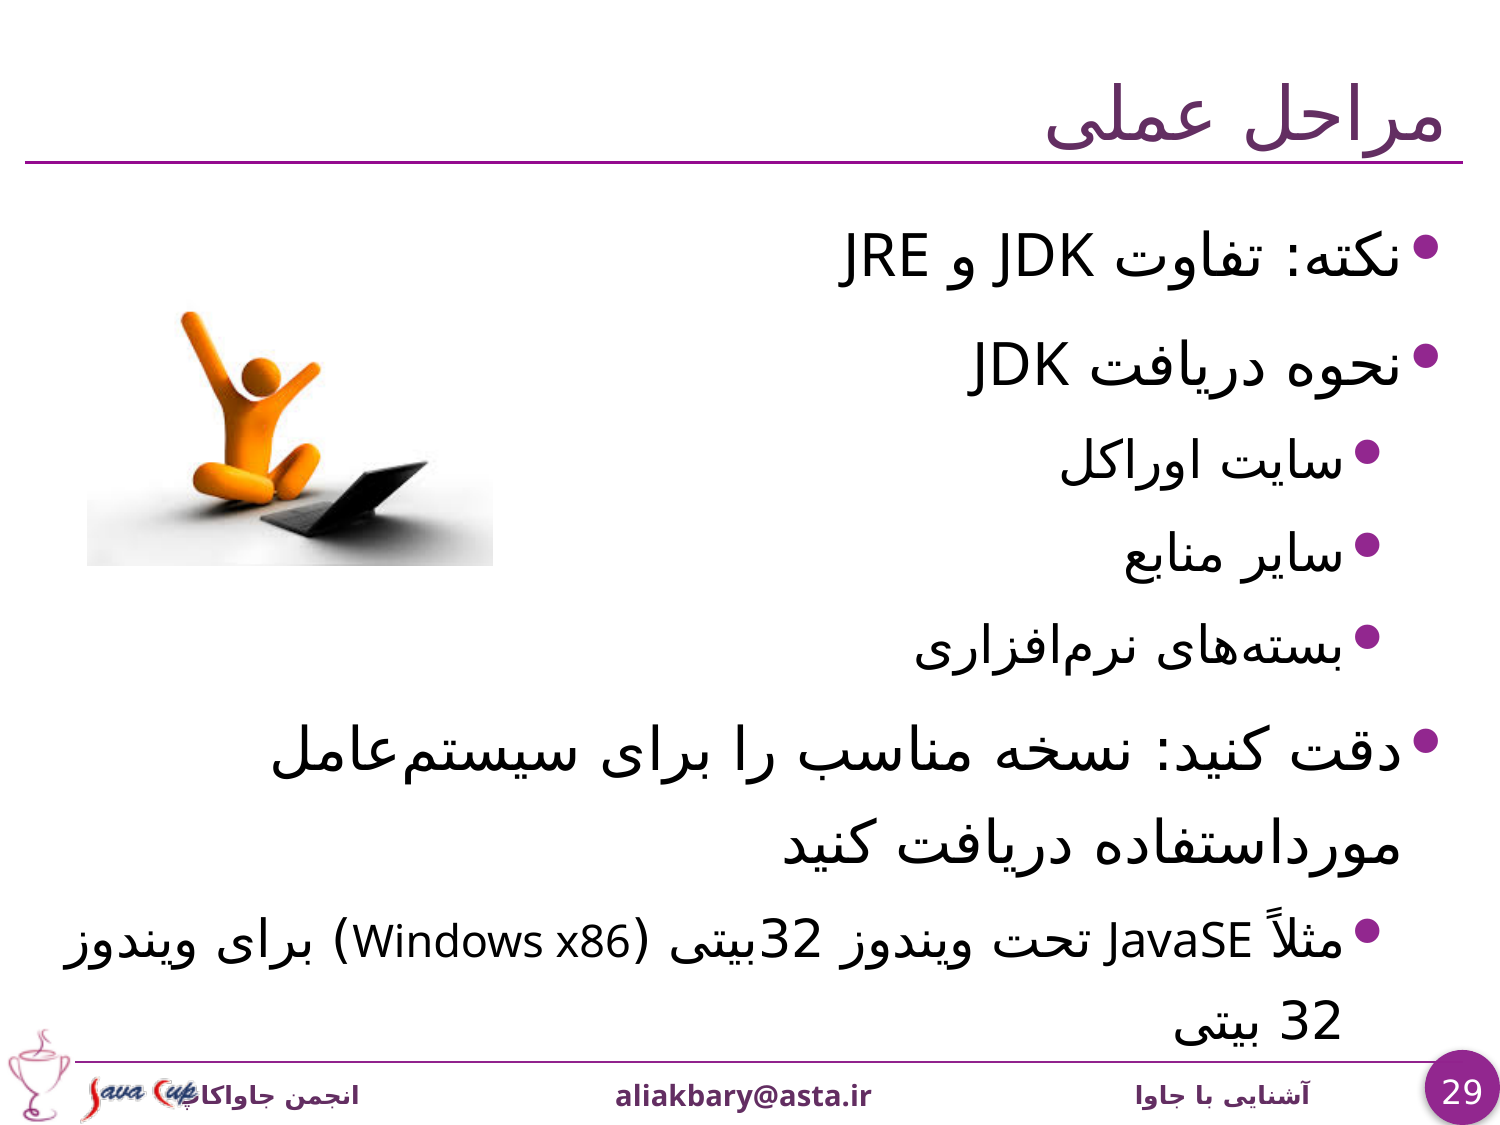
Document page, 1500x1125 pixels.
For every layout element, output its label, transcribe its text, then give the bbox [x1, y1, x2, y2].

title مراحل عملی [24, 37, 1463, 163]
picture [79, 1076, 200, 1125]
picture [86, 261, 493, 567]
picture [6, 1028, 75, 1125]
list نکته: تفاوت JDK و JRE نحوه دريافت JDK سايت اوراکل ساير منابع بسته‌های نرم‌افزاری دقت کنيد: نسخه مناسب را برای سیستم‌عامل مورداستفاده دريافت کنید مثلاً JavaSE تحت ویندوز 32بیتی (Windows x86) برای ویندوز 32 بیتی [24, 187, 1463, 1063]
